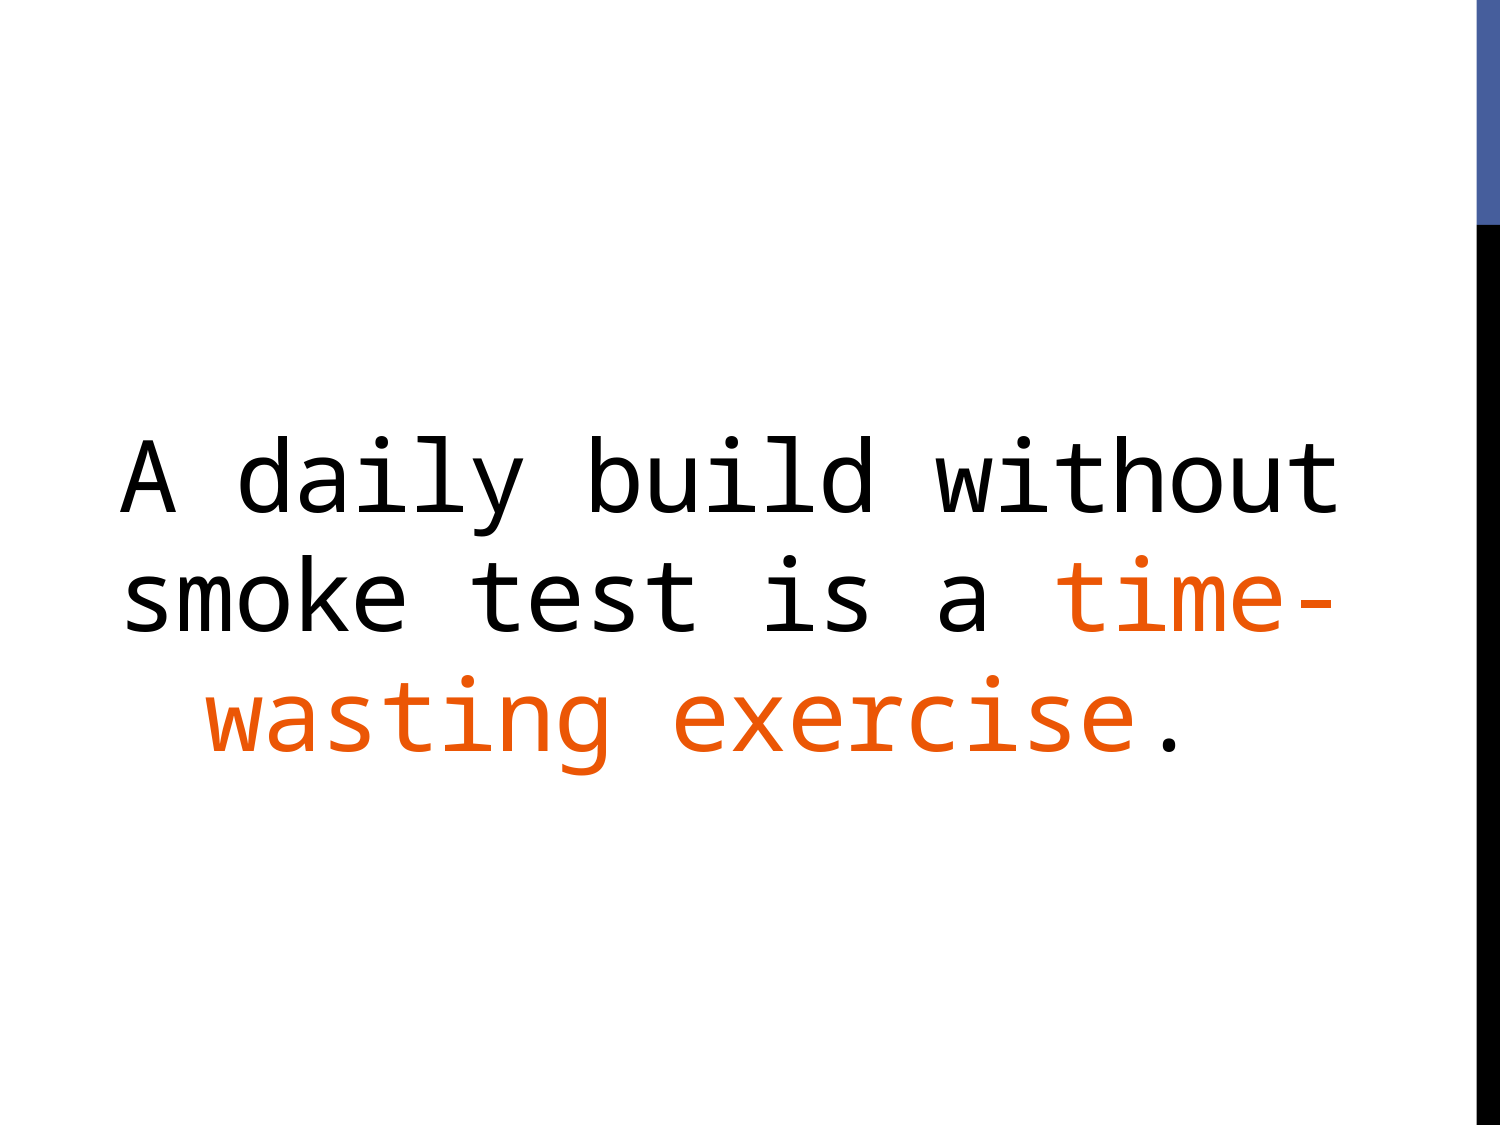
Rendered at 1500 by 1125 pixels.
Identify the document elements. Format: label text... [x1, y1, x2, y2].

title A daily build without smoke test is a time-wasting exercise. [75, 237, 1388, 947]
